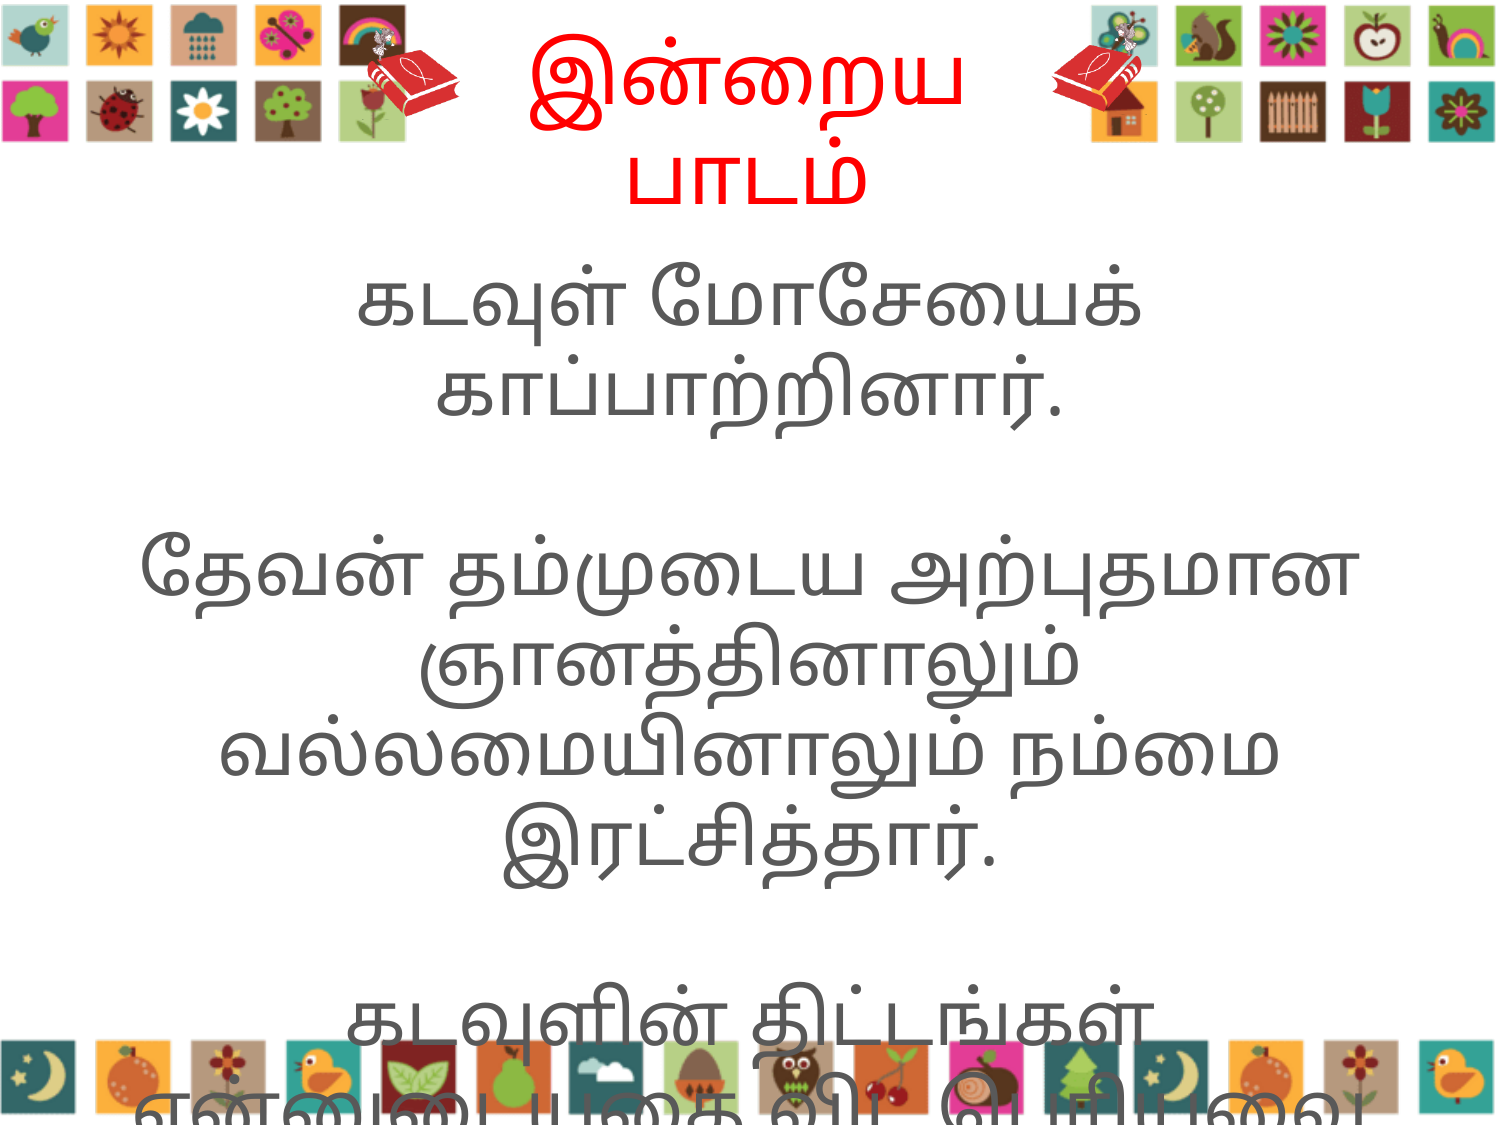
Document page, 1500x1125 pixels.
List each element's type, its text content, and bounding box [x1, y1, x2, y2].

picture [1020, 3, 1500, 150]
text_box இன்றைய பாடம் [414, 13, 1080, 229]
picture [0, 3, 492, 150]
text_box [0, 1028, 1500, 1118]
text_box கடவுள் மோசேயைக் காப்பாற்றினார். தேவன் தம்முடைய அற்புதமான ஞானத்தினாலும் வல்லமையினாலும் நம்மை இரட்சித்தார். கடவுளின் திட்டங்கள் என்னுடையதை விட பெரியவை மற்றும் சிறந்தவை என்று நம்புவோம். [76, 243, 1424, 1027]
